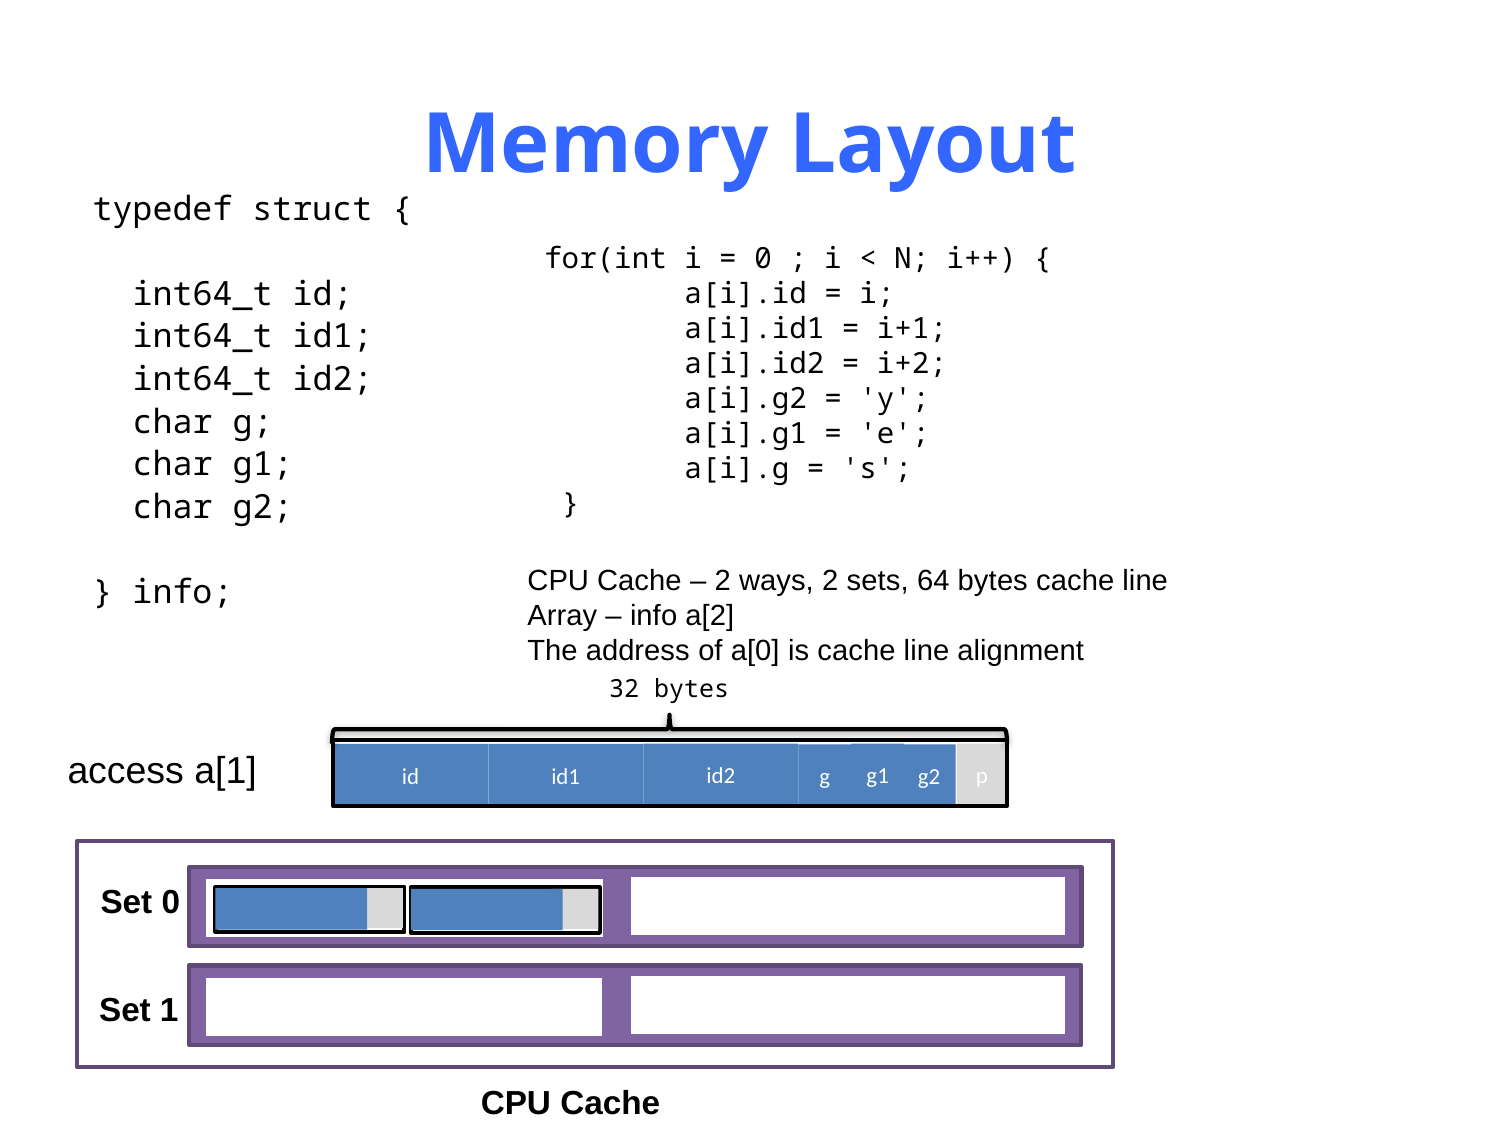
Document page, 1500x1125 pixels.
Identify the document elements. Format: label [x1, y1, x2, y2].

text_box [529, 232, 1280, 527]
text_box [52, 738, 272, 799]
text_box [329, 712, 1010, 809]
title [75, 45, 1425, 233]
text_box [75, 839, 1115, 1069]
text_box [466, 1073, 676, 1125]
text_box [77, 192, 477, 616]
text_box [512, 554, 1303, 710]
